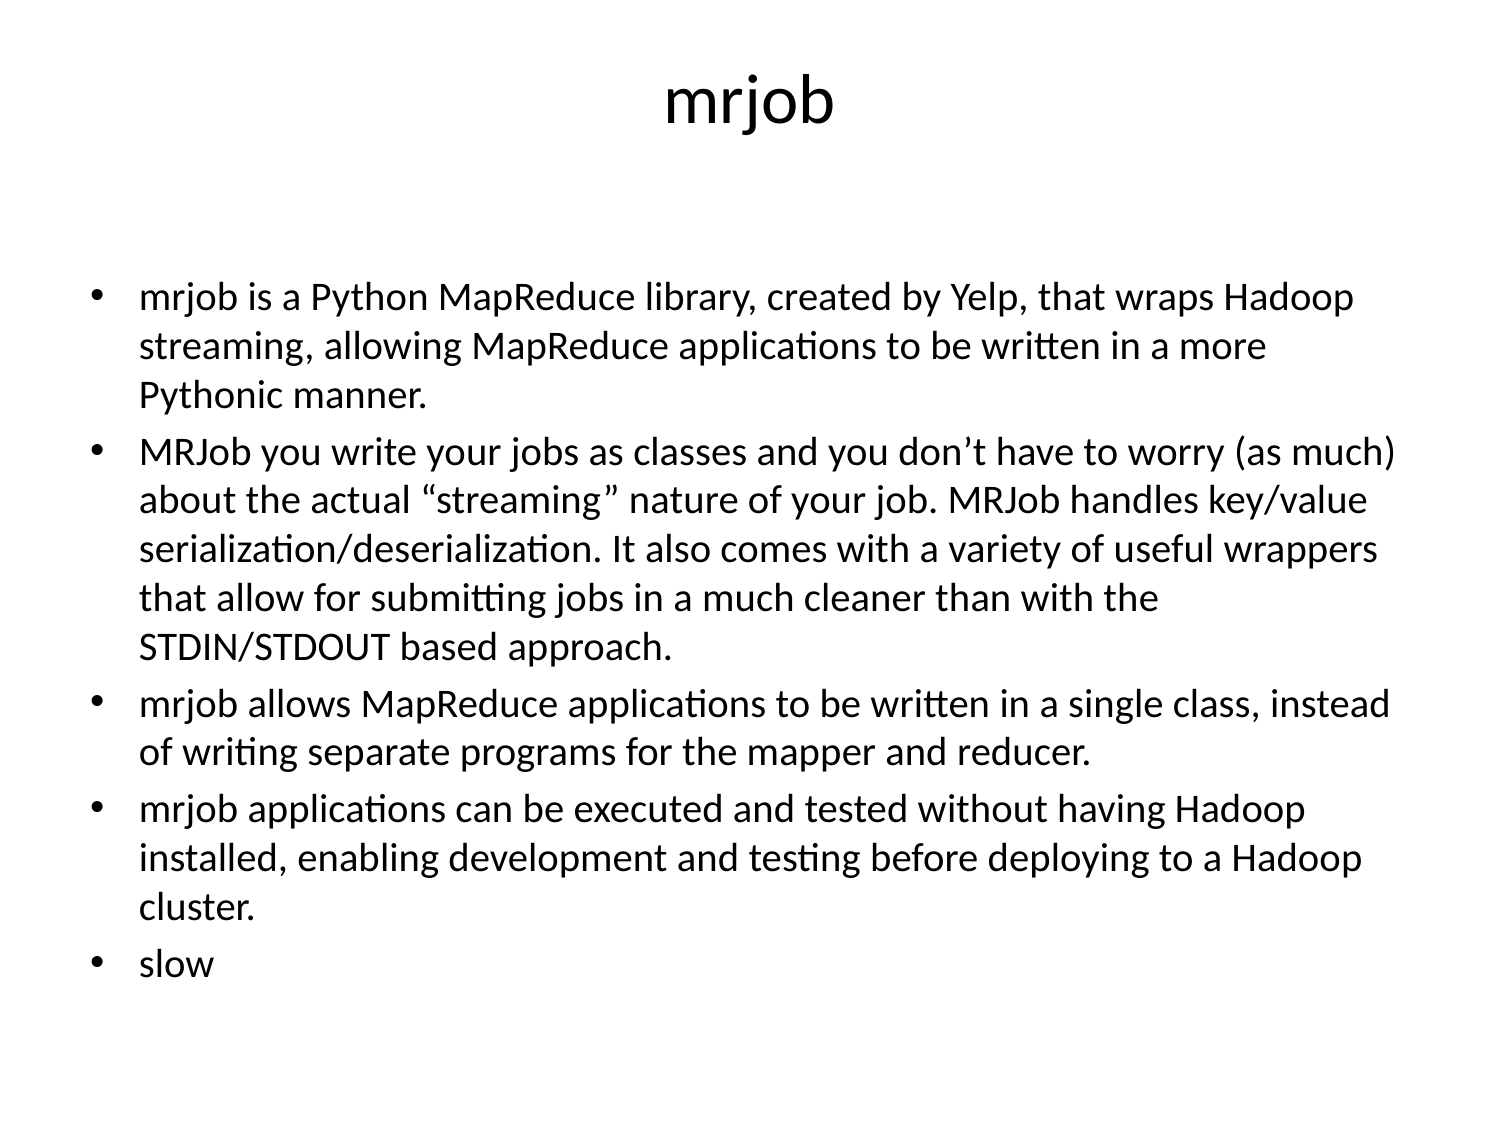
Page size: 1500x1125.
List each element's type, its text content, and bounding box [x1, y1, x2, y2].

list mrjob is a Python MapReduce library, created by Yelp, that wraps Hadoop streaming, allowing MapReduce applications to be written in a more Pythonic manner. MRJob you write your jobs as classes and you don’t have to worry (as much) about the actual “streaming” nature of your job. MRJob handles key/value serialization/deserialization. It also comes with a variety of useful wrappers that allow for submitting jobs in a much cleaner than with the STDIN/STDOUT based approach. mrjob allows MapReduce applications to be written in a single class, instead of writing separate programs for the mapper and reducer. mrjob applications can be executed and tested without having Hadoop installed, enabling development and testing before deploying to a Hadoop cluster. slow [75, 262, 1425, 1005]
title mrjob [75, 45, 1425, 146]
